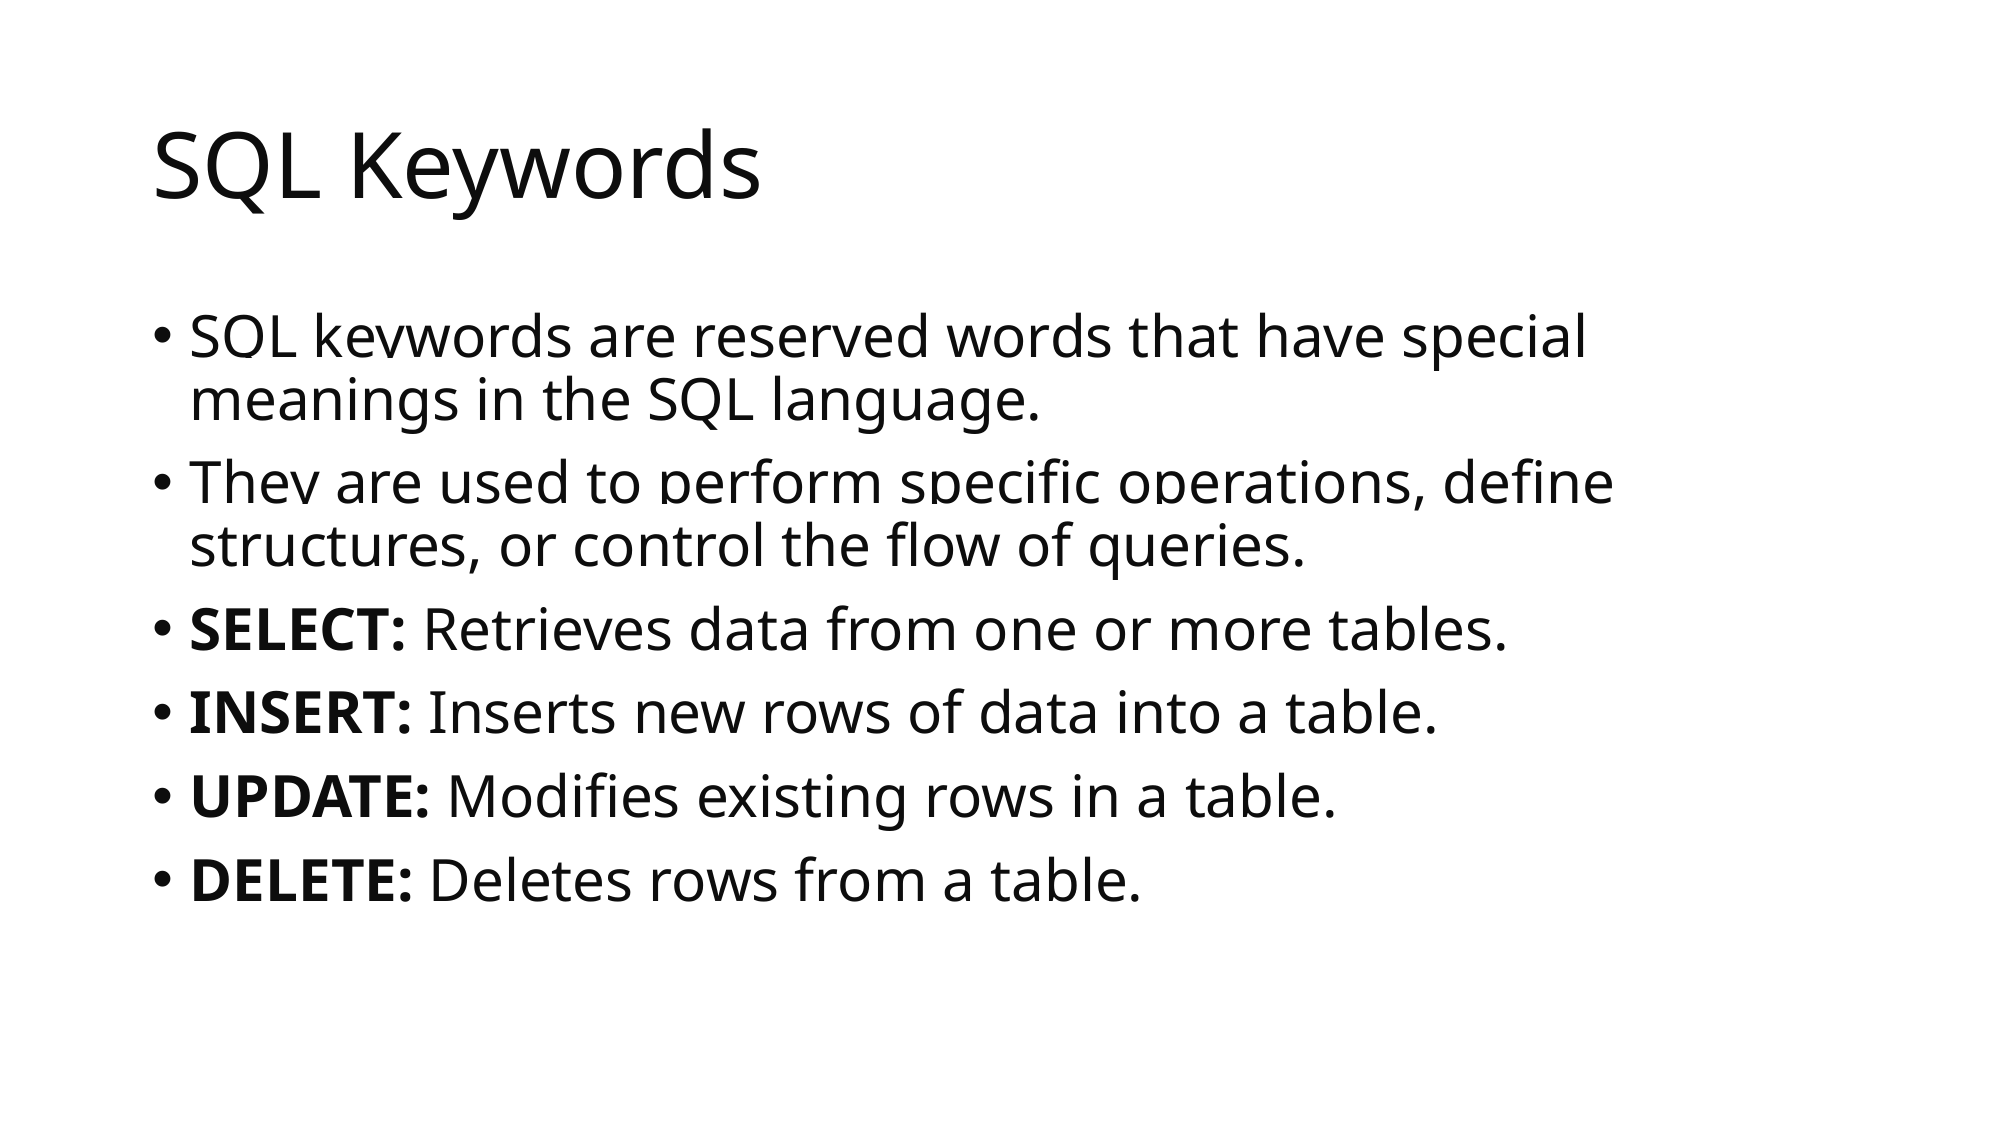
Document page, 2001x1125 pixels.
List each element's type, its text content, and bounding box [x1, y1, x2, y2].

title SQL Keywords [137, 59, 1863, 278]
list SQL keywords are reserved words that have special meanings in the SQL language. They are used to perform specific operations, define structures, or control the flow of queries. SELECT: Retrieves data from one or more tables. INSERT: Inserts new rows of data into a table. UPDATE: Modifies existing rows in a table. DELETE: Deletes rows from a table. [137, 299, 1863, 1014]
